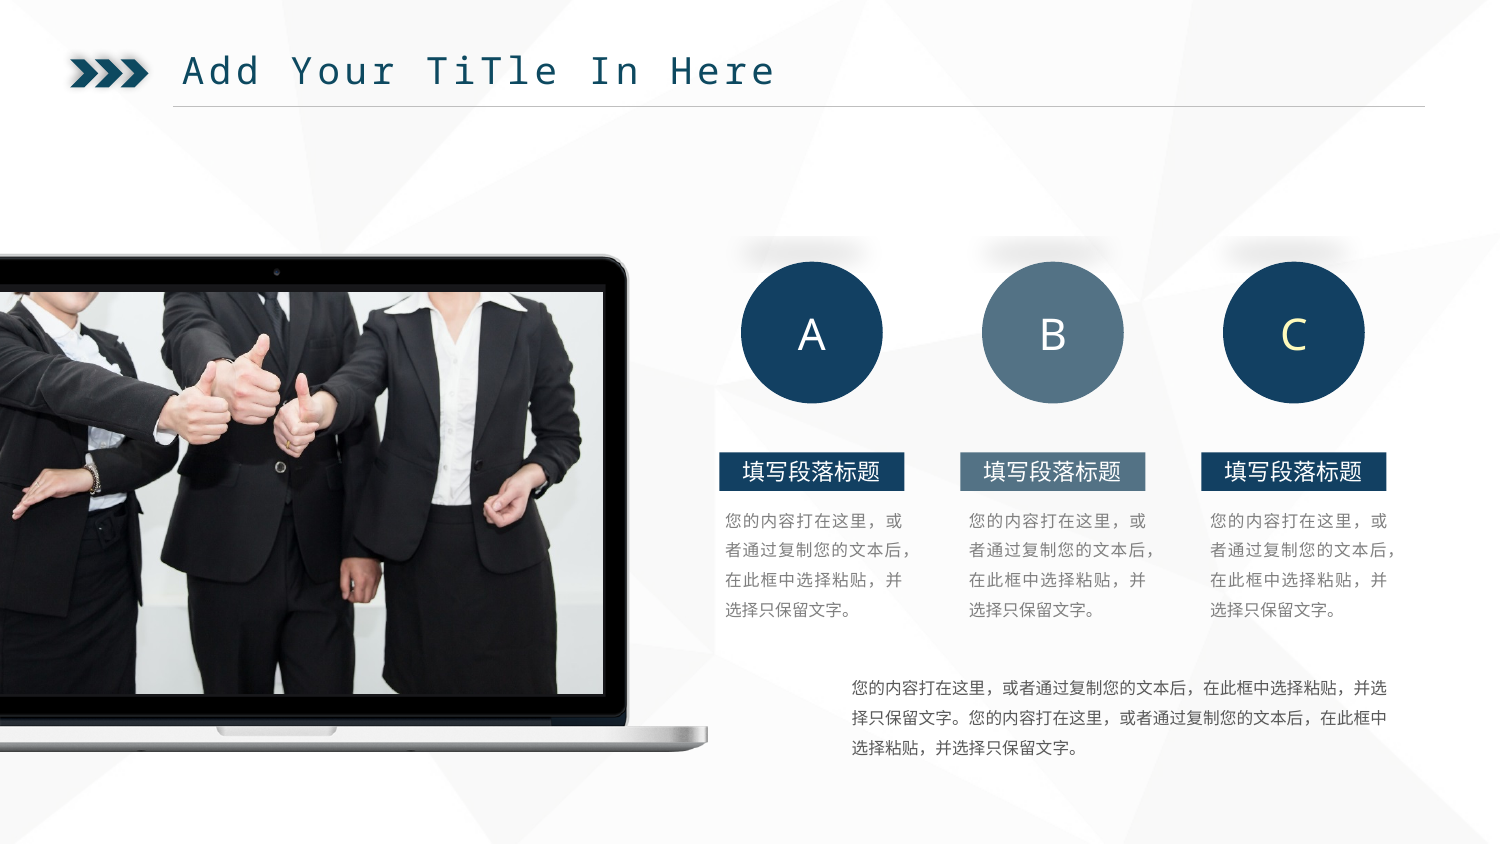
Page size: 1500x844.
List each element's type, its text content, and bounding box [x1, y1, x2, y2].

text_box 您的内容打在这里，或者通过复制您的文本后，在此框中选择粘贴，并选择只保留文字。 [713, 494, 914, 626]
text_box 填写段落标题 [1200, 451, 1387, 492]
text_box 您的内容打在这里，或者通过复制您的文本后，在此框中选择粘贴，并选择只保留文字。 [957, 494, 1158, 626]
text_box C [1221, 260, 1366, 405]
text_box A [739, 260, 884, 405]
text_box B [980, 260, 1125, 405]
text_box 您的内容打在这里，或者通过复制您的文本后，在此框中选择粘贴，并选择只保留文字。 [1198, 494, 1399, 626]
text_box 您的内容打在这里，或者通过复制您的文本后，在此框中选择粘贴，并选择只保留文字。您的内容打在这里，或者通过复制您的文本后，在此框中选择粘贴，并选择只保留文字。 [840, 662, 1399, 764]
picture [0, 253, 708, 752]
text_box 填写段落标题 [959, 451, 1146, 492]
text_box 填写段落标题 [718, 451, 905, 492]
